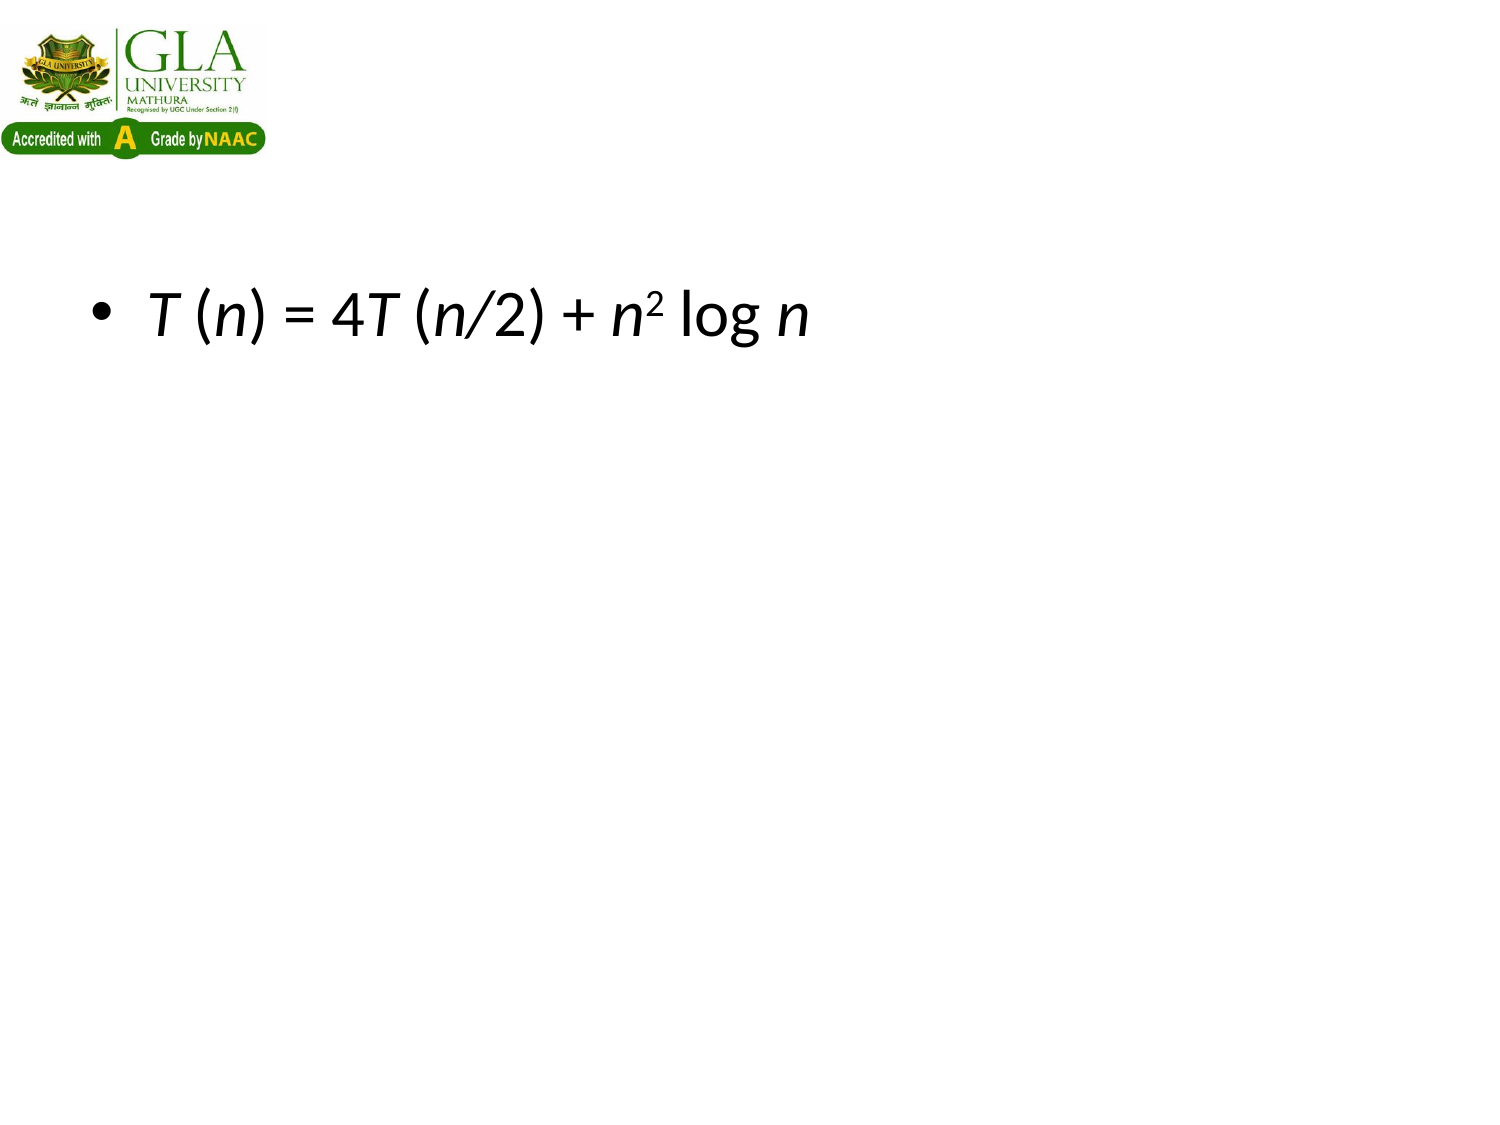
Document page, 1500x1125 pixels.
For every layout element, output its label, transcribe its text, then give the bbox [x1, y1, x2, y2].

list T (n) = 4T (n/2) + n2 log n [75, 262, 1425, 1005]
picture [0, 24, 267, 161]
